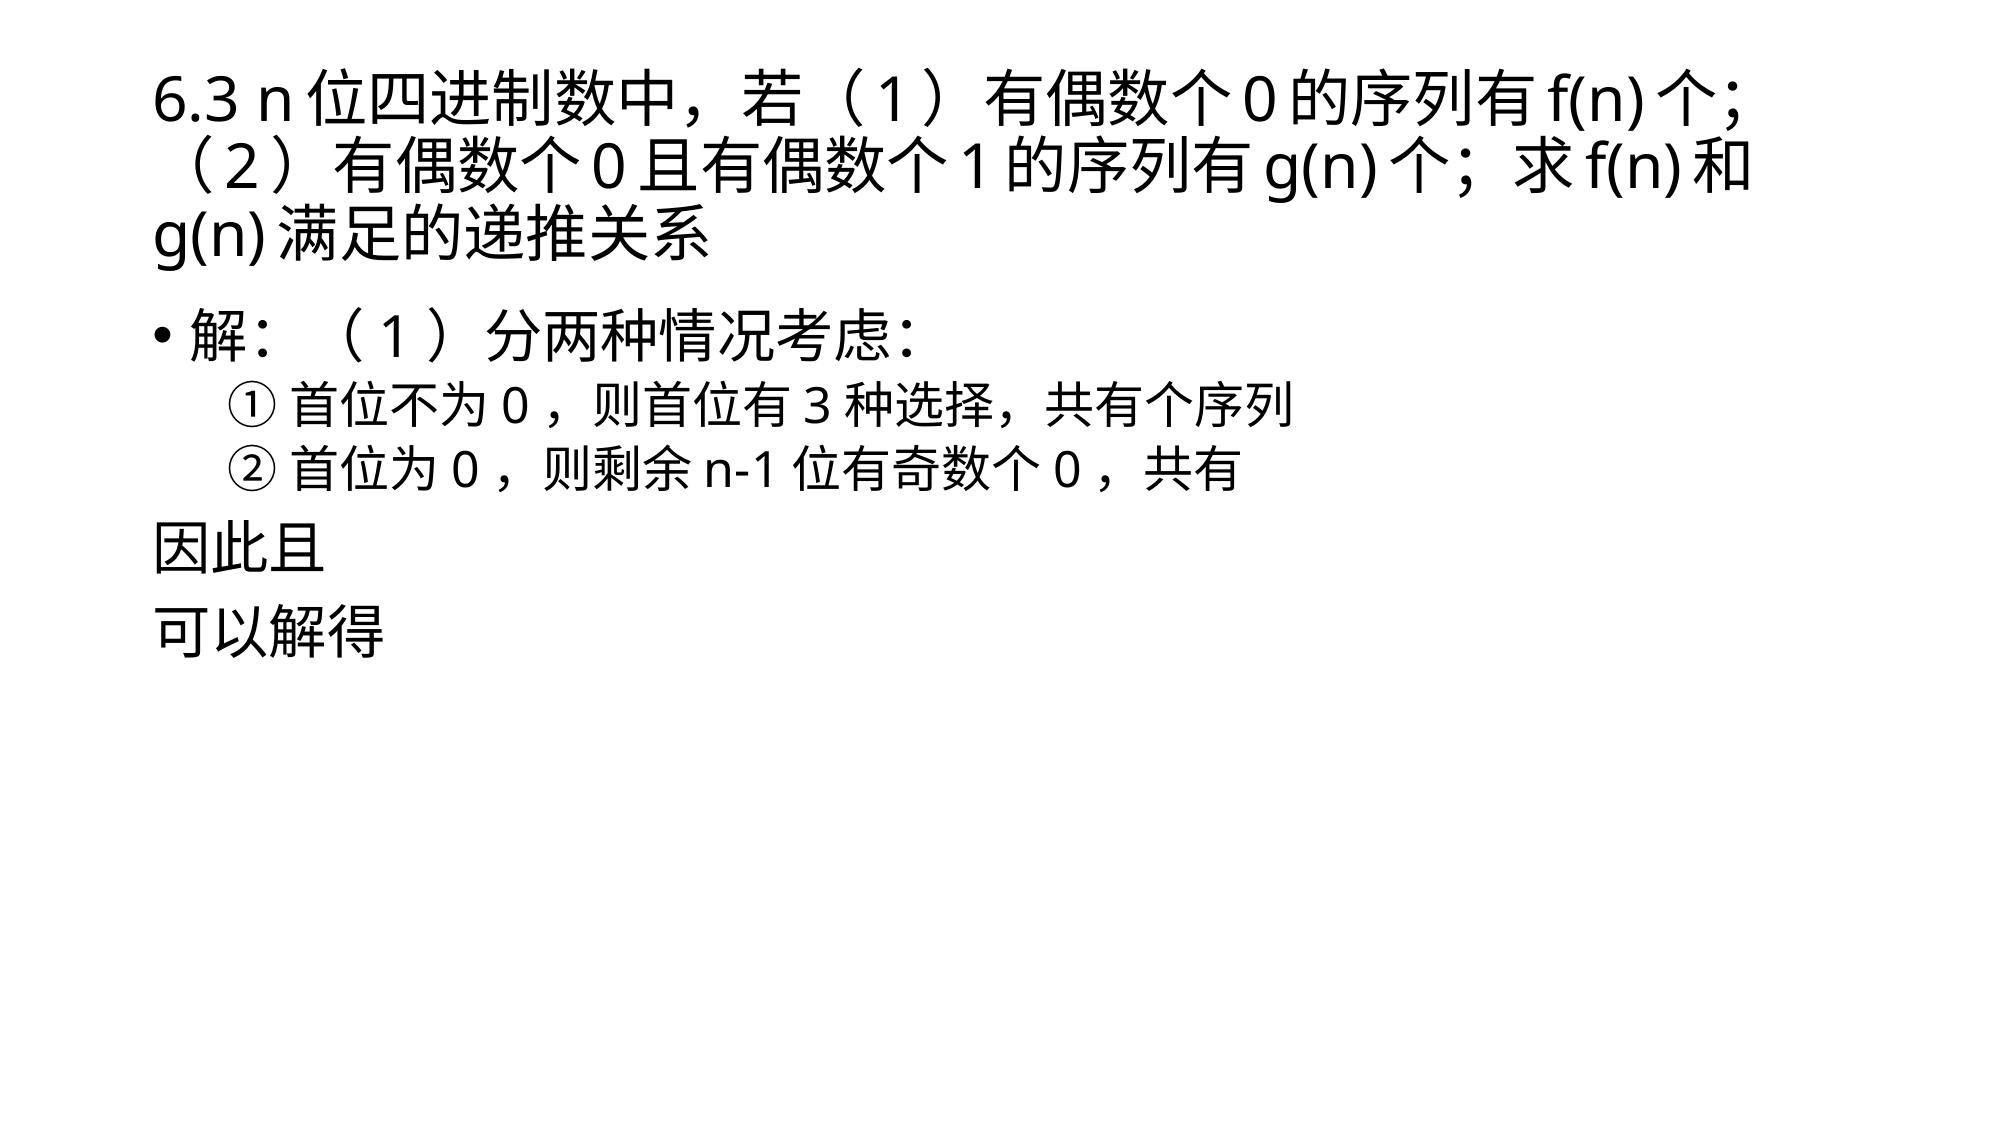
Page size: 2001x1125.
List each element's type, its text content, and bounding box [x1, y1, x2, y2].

title 6.3 n位四进制数中，若（1）有偶数个0的序列有f(n)个；（2）有偶数个0且有偶数个1的序列有g(n)个；求f(n)和g(n)满足的递推关系 [137, 59, 1863, 278]
